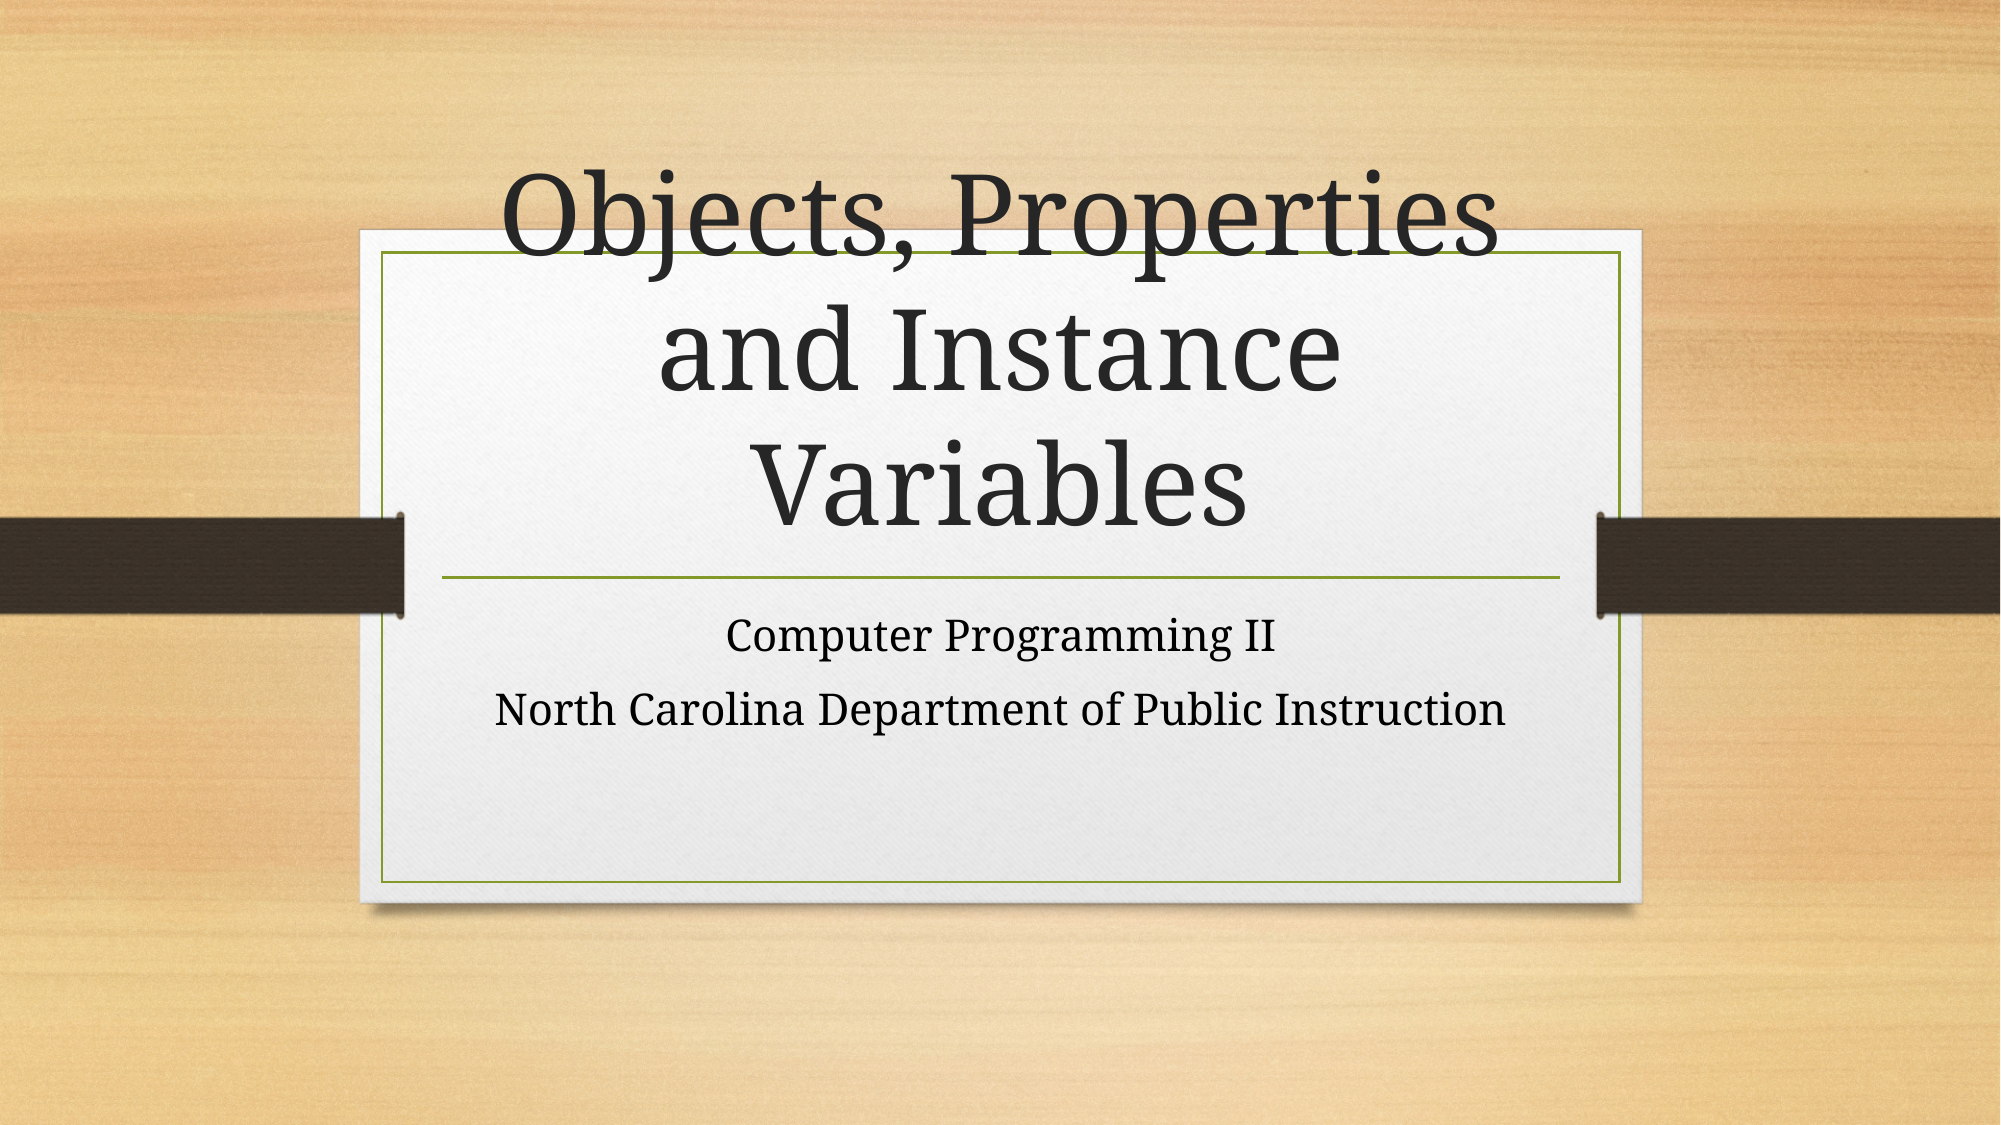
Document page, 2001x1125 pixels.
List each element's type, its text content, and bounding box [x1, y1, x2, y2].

picture [0, 0, 2001, 1125]
subtitle Computer Programming II North Carolina Department of Public Instruction [441, 600, 1560, 817]
title Objects, Properties and Instance Variables [441, 306, 1560, 556]
